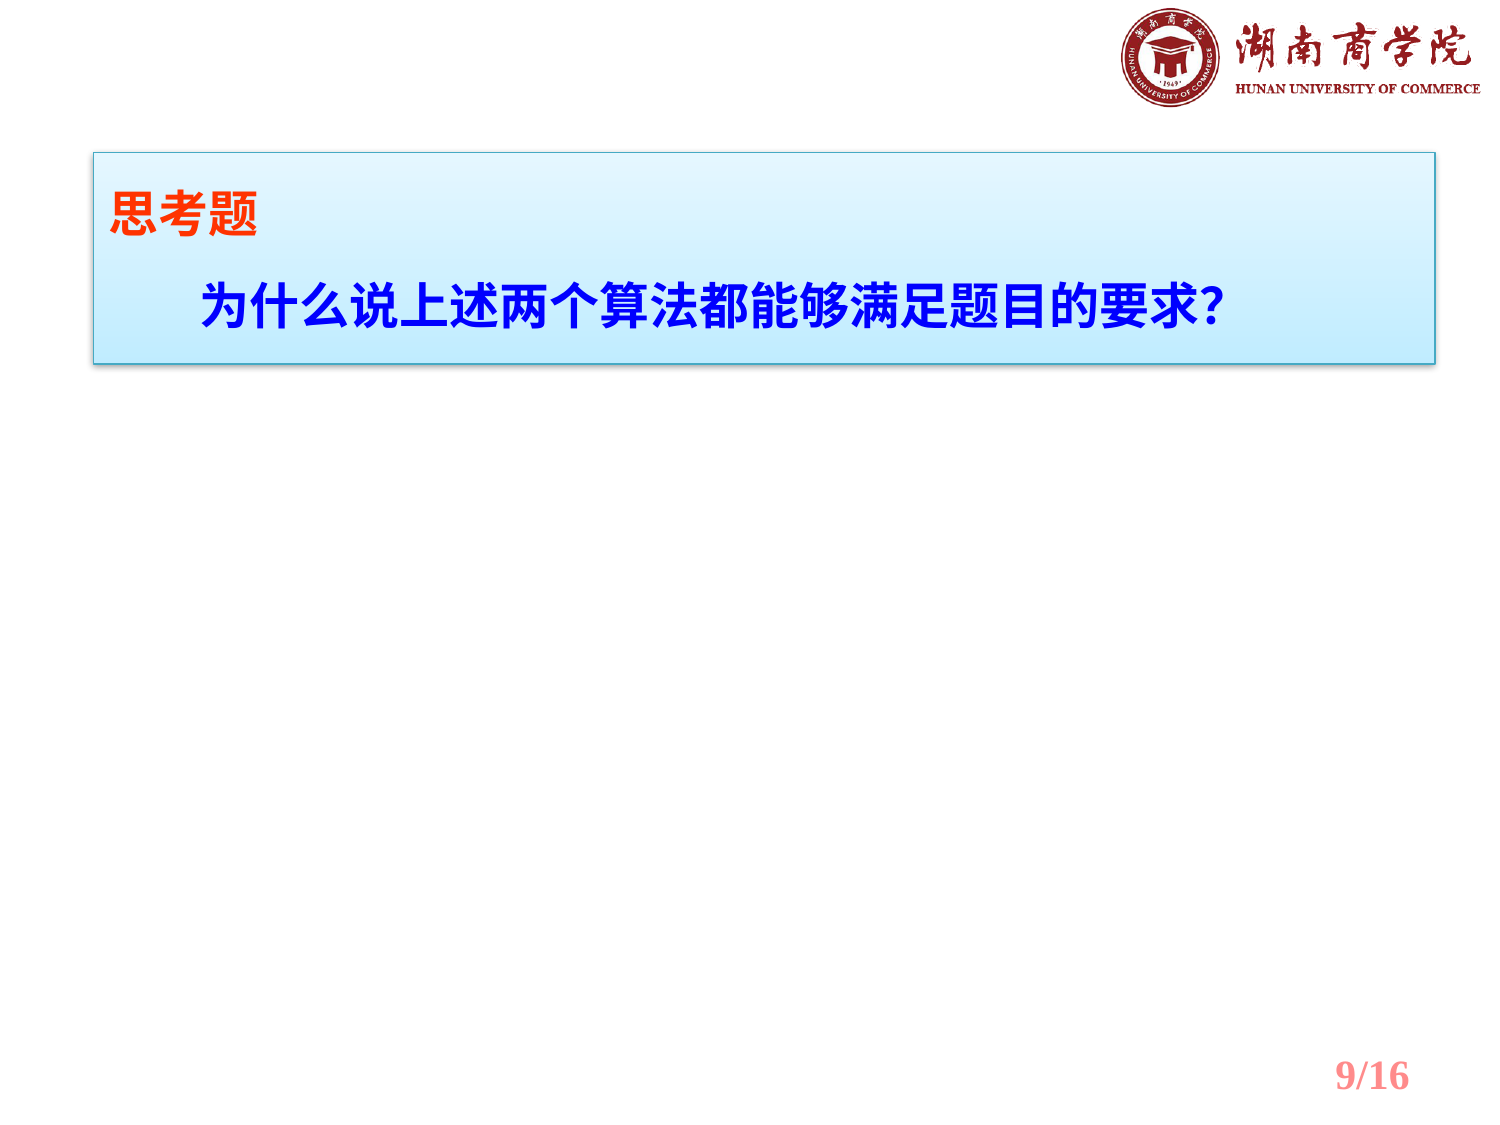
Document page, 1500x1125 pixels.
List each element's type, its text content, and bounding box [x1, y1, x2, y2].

text_box 思考题 为什么说上述两个算法都能够满足题目的要求？ [93, 152, 1436, 365]
picture [1091, 0, 1500, 113]
slide_number 9/16 [1074, 1042, 1425, 1103]
